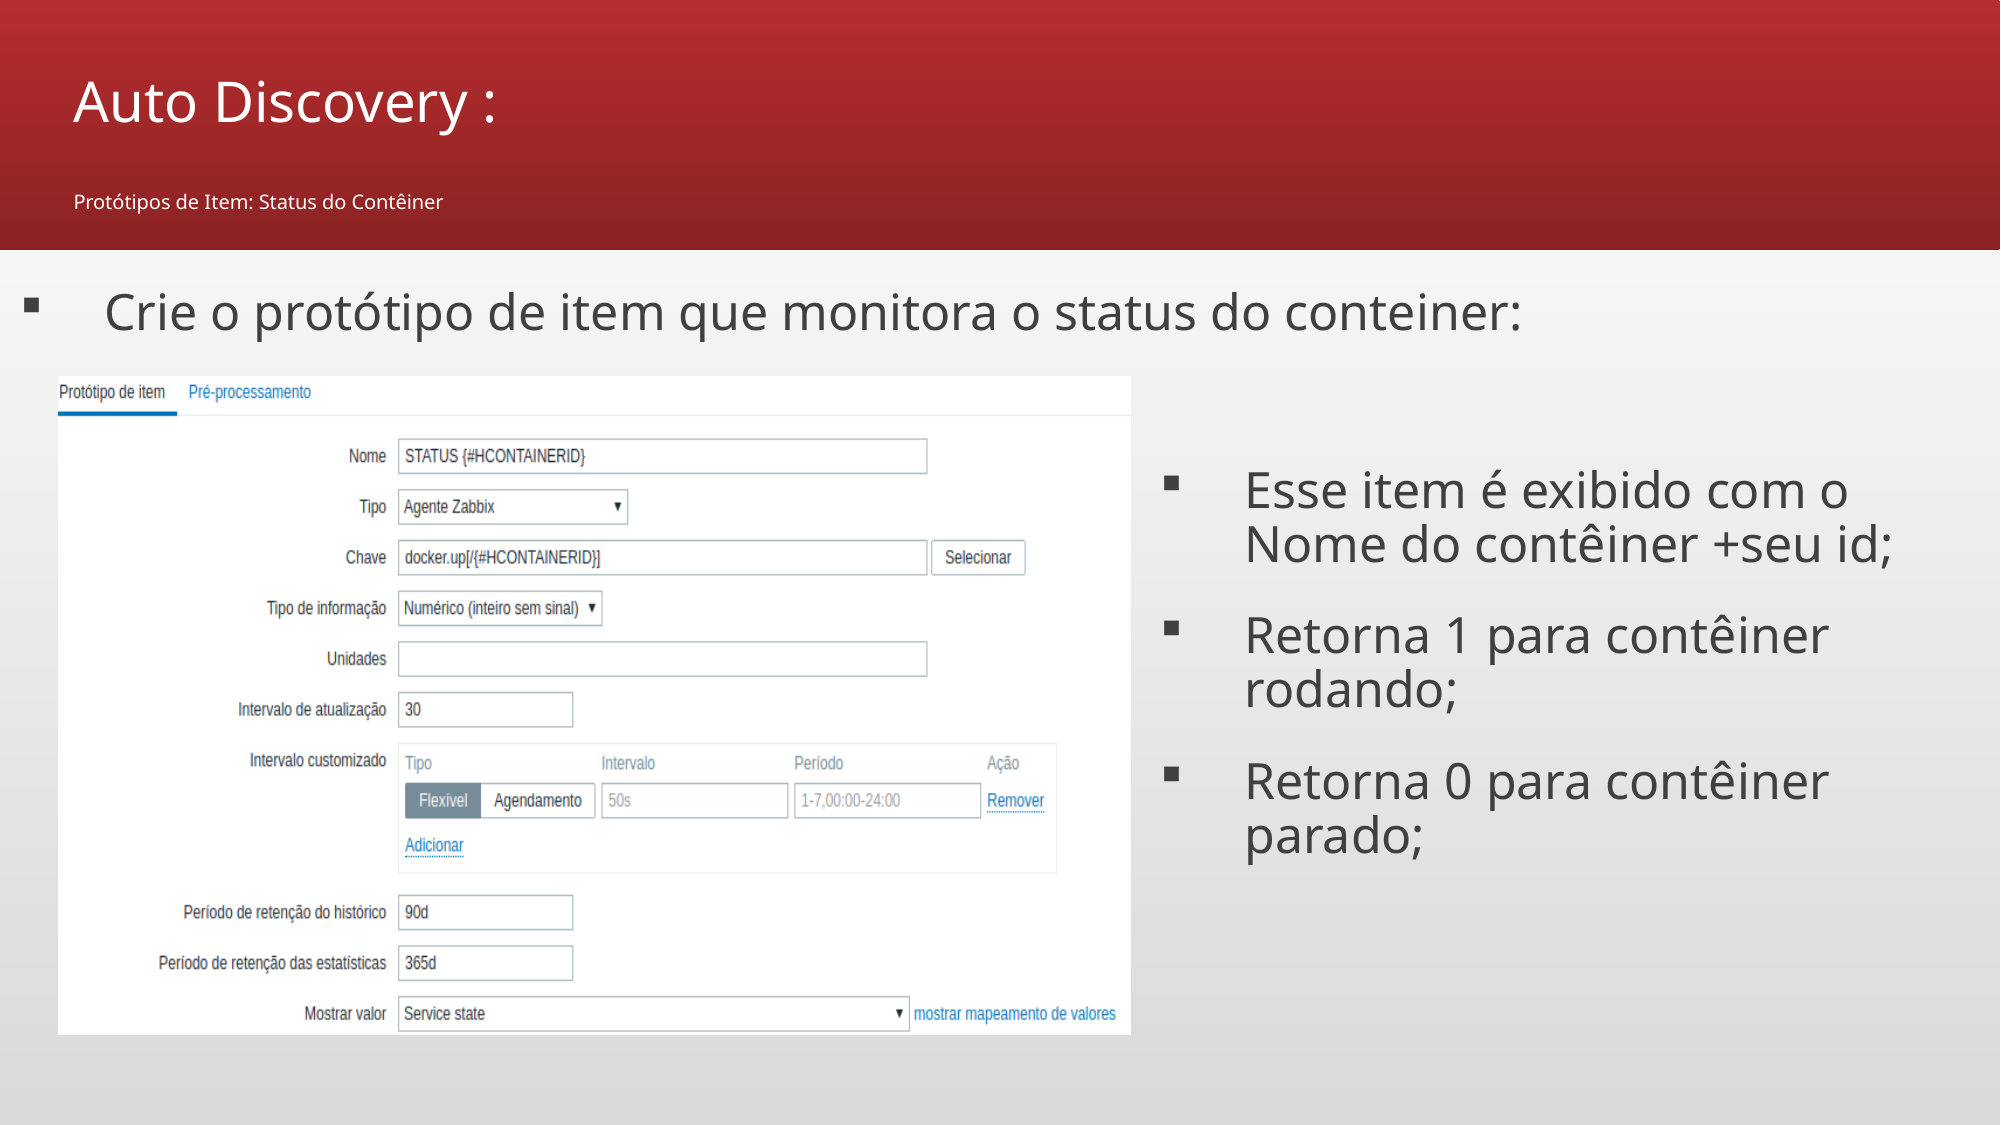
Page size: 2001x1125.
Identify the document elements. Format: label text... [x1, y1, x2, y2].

list Esse item é exibido com o Nome do contêiner +seu id; Retorna 1 para contêiner rodando; Retorna 0 para contêiner parado; [1145, 395, 2000, 934]
title Auto Discovery : Protótipos de Item: Status do Contêiner [58, 65, 1709, 234]
picture [58, 376, 1131, 1035]
list Crie o protótipo de item que monitora o status do conteiner: [4, 260, 1893, 369]
